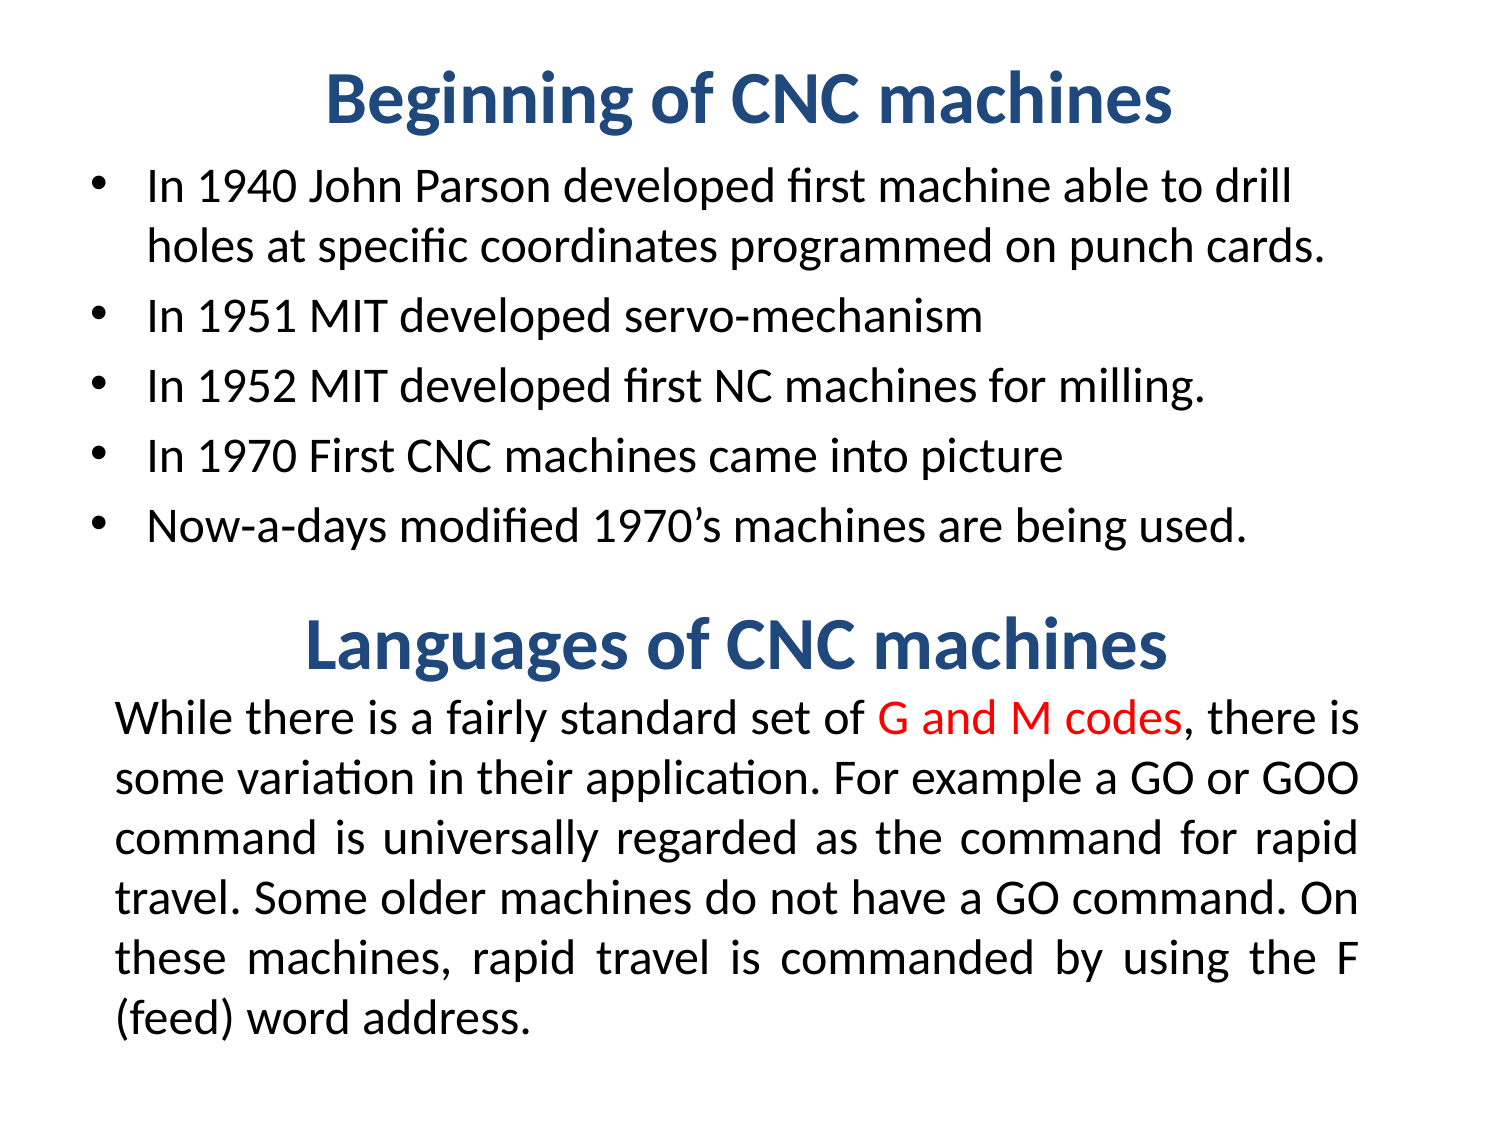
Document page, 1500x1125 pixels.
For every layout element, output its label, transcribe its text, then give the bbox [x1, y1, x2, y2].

title Beginning of CNC machines [75, 0, 1425, 145]
list In 1940 John Parson developed first machine able to drill holes at specific coordinates programmed on punch cards. In 1951 MIT developed servo‐mechanism In 1952 MIT developed first NC machines for milling. In 1970 First CNC machines came into picture Now‐a‐days modified 1970’s machines are being used. [75, 145, 1425, 575]
text_box Languages of CNC machines While there is a fairly standard set of G and M codes, there is some variation in their application. For example a GO or GOO command is universally regarded as the command for rapid travel. Some older machines do not have a GO command. On these machines, rapid travel is commanded by using the F (feed) word address. [99, 587, 1375, 1053]
